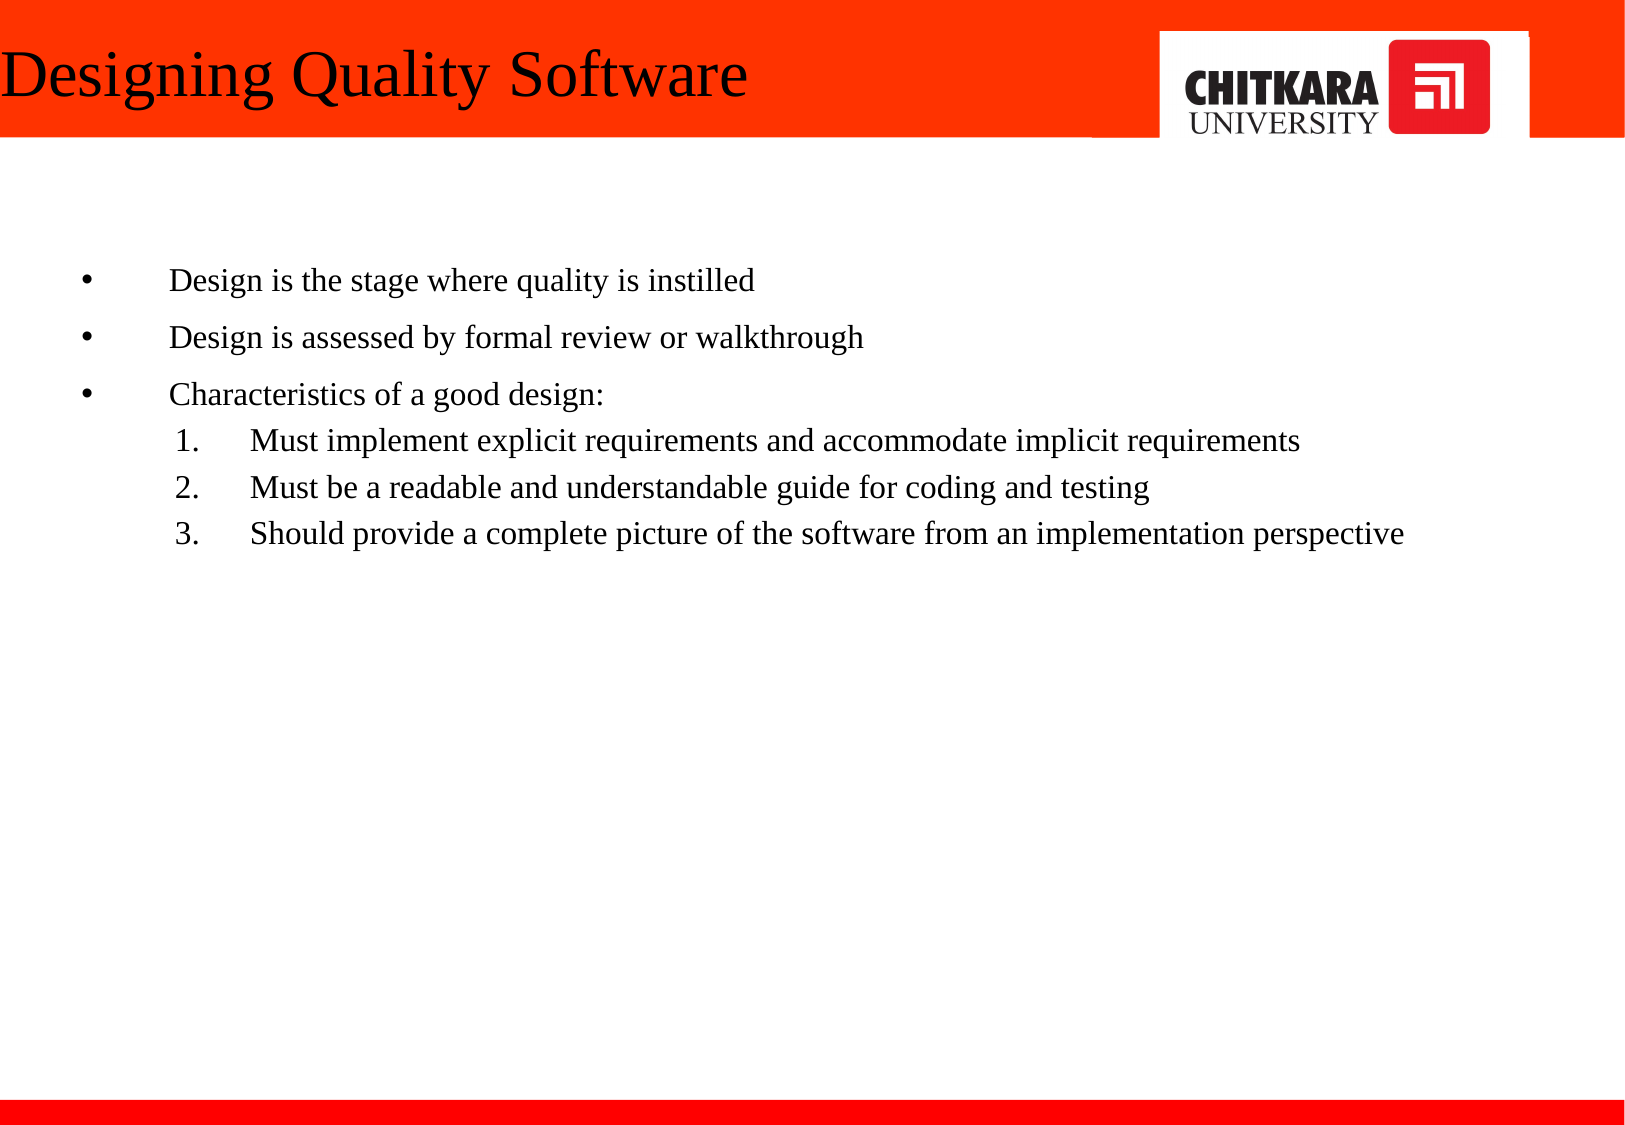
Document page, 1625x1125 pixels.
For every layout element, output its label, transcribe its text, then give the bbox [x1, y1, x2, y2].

title Designing Quality Software [0, 0, 975, 150]
picture [1164, 37, 1506, 138]
list Design is the stage where quality is instilled Design is assessed by formal review or walkthrough Characteristics of a good design: Must implement explicit requirements and accommodate implicit requirements Must be a readable and understandable guide for coding and testing Should provide a complete picture of the software from an implementation perspective [81, 263, 1544, 916]
